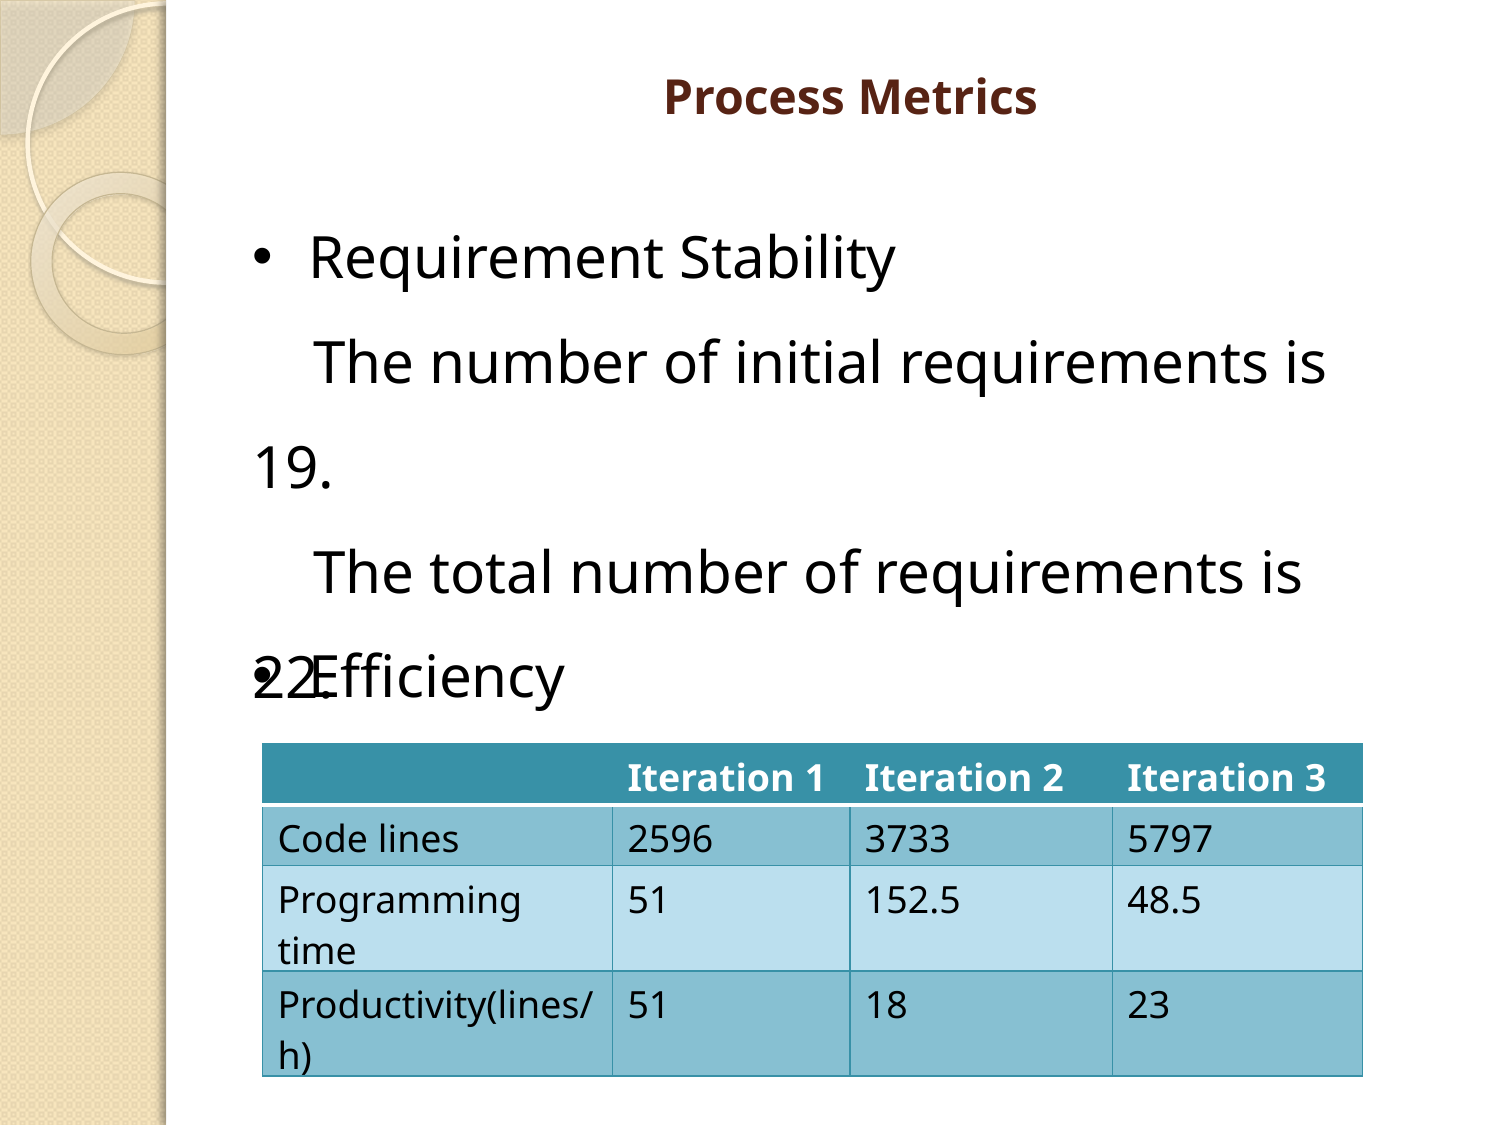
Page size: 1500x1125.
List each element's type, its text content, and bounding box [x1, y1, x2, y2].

table_cell 152.5 [851, 866, 1112, 970]
text_box Requirement Stability The number of initial requirements is 19. The total number of requirements is 22. [237, 177, 1375, 597]
table_header Iteration 1 [613, 745, 849, 803]
table_header Iteration 2 [851, 745, 1112, 803]
table_cell Code lines [263, 807, 612, 865]
table_header [263, 745, 612, 803]
table_cell 2596 [613, 807, 849, 865]
table_cell 51 [613, 866, 849, 970]
table_cell 23 [1113, 972, 1362, 1075]
table_cell 5797 [1113, 807, 1362, 865]
table_cell Productivity(lines/h) [263, 972, 612, 1075]
table_header Iteration 3 [1113, 745, 1362, 803]
table_cell 18 [851, 972, 1112, 1075]
table_cell 3733 [851, 807, 1112, 865]
title Process Metrics [235, 0, 1466, 188]
table_cell 48.5 [1113, 866, 1362, 970]
table_cell Programming time [263, 866, 612, 970]
text_box Efficiency [237, 597, 1375, 717]
table_cell 51 [613, 972, 849, 1075]
